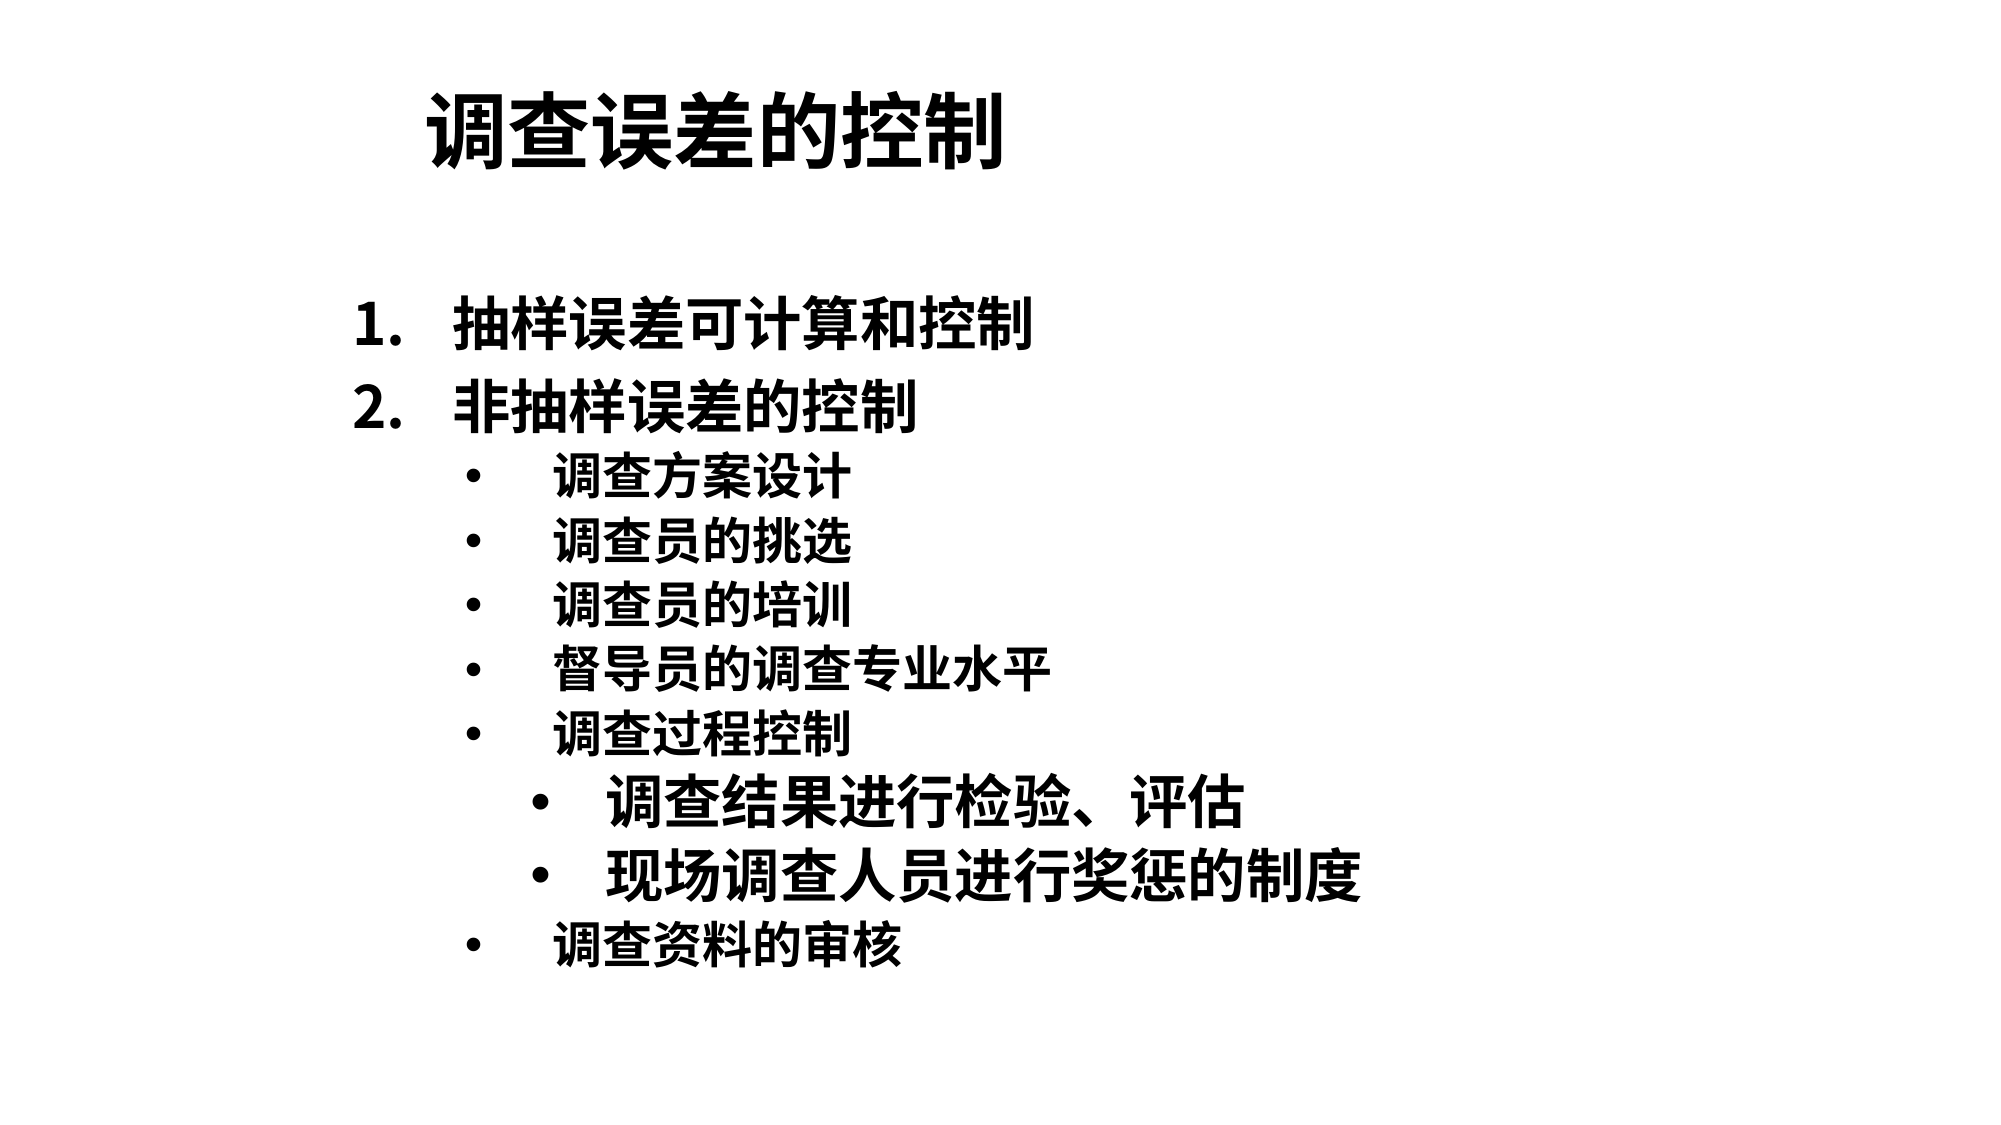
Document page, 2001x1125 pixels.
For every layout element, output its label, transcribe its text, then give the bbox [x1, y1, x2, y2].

list 抽样误差可计算和控制 非抽样误差的控制 调查方案设计 调查员的挑选 调查员的培训 督导员的调查专业水平 调查过程控制 调查结果进行检验、评估 现场调查人员进行奖惩的制度 调查资料的审核 [337, 287, 1688, 1000]
title 调查误差的控制 [249, 54, 1182, 218]
